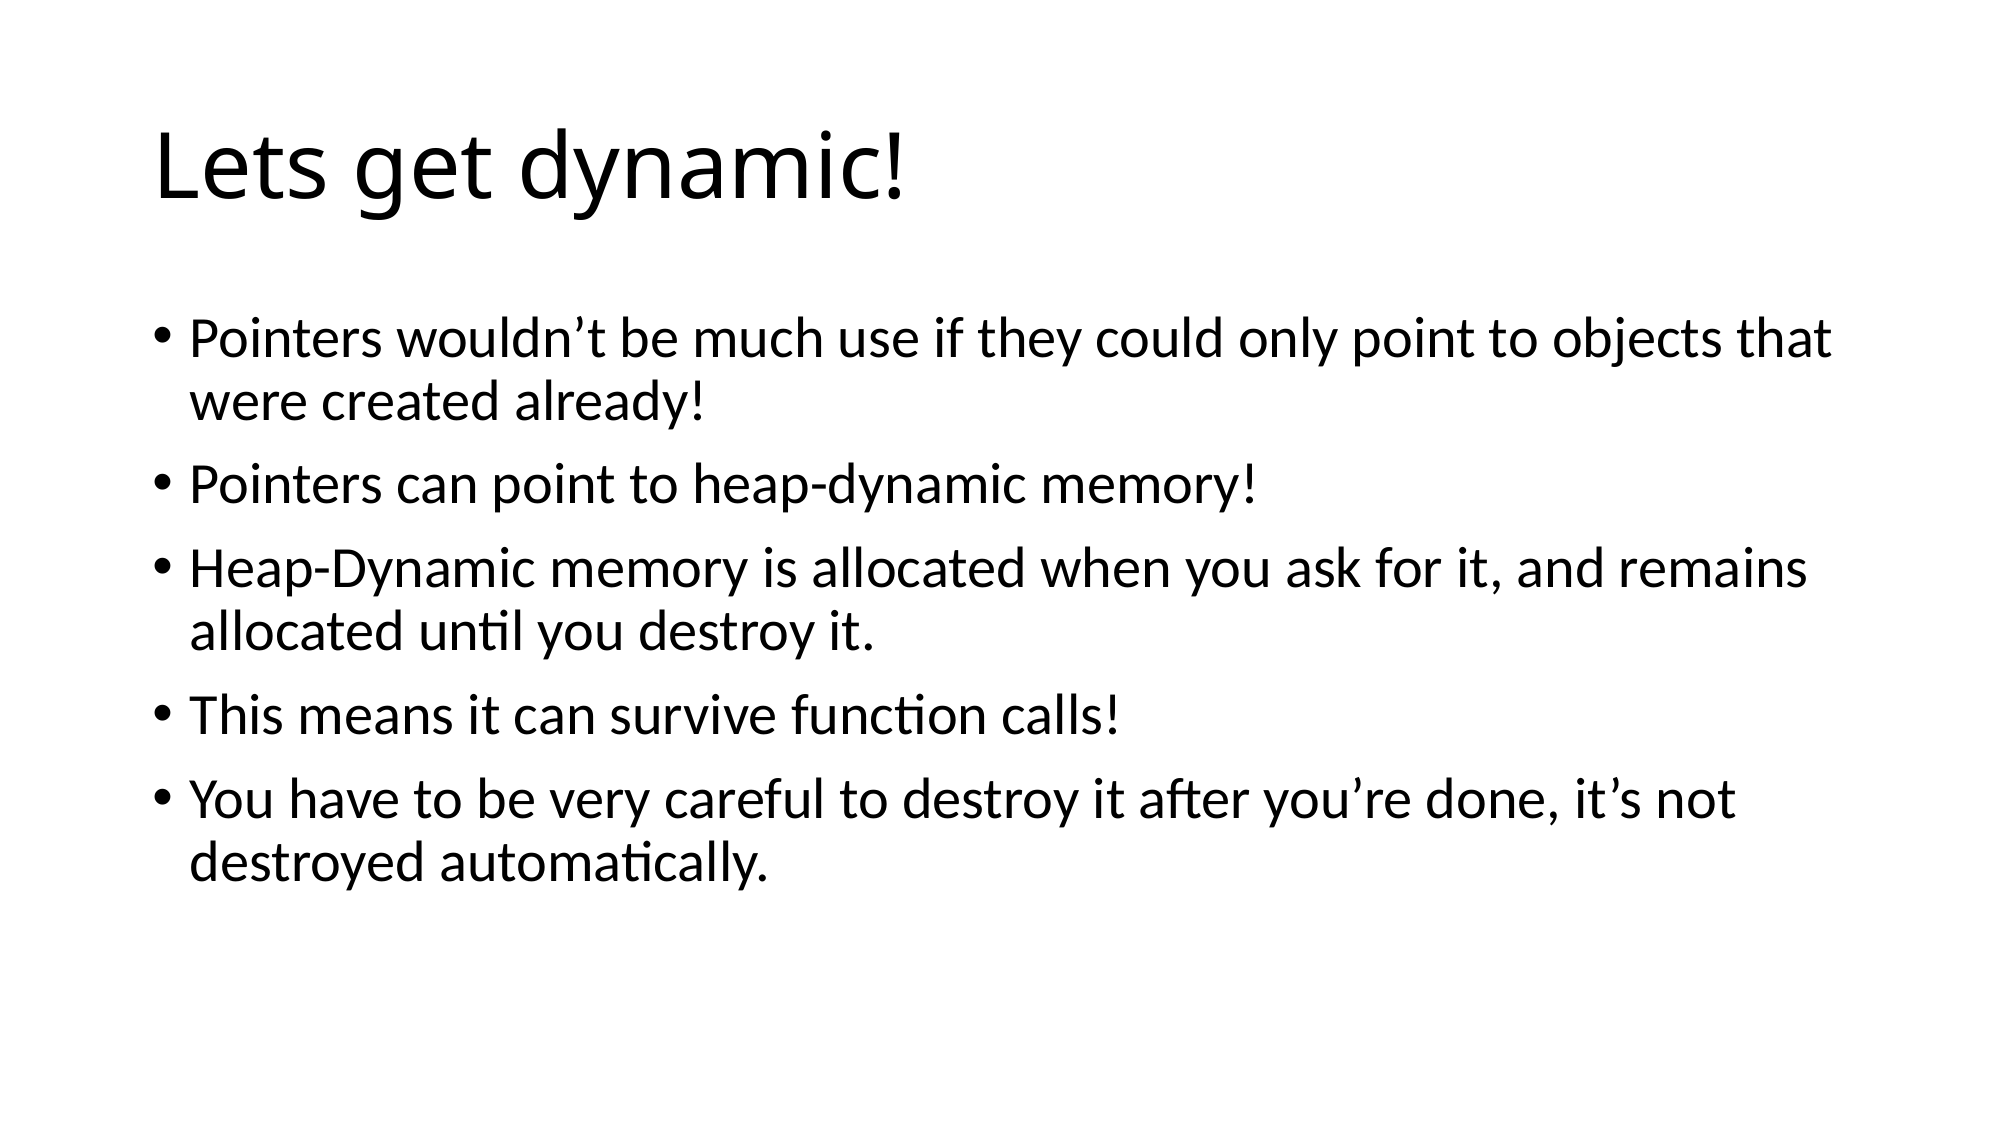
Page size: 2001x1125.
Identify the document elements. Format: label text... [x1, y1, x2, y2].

title Lets get dynamic! [137, 59, 1863, 278]
list Pointers wouldn’t be much use if they could only point to objects that were created already! Pointers can point to heap-dynamic memory! Heap-Dynamic memory is allocated when you ask for it, and remains allocated until you destroy it. This means it can survive function calls! You have to be very careful to destroy it after you’re done, it’s not destroyed automatically. [137, 299, 1863, 1014]
